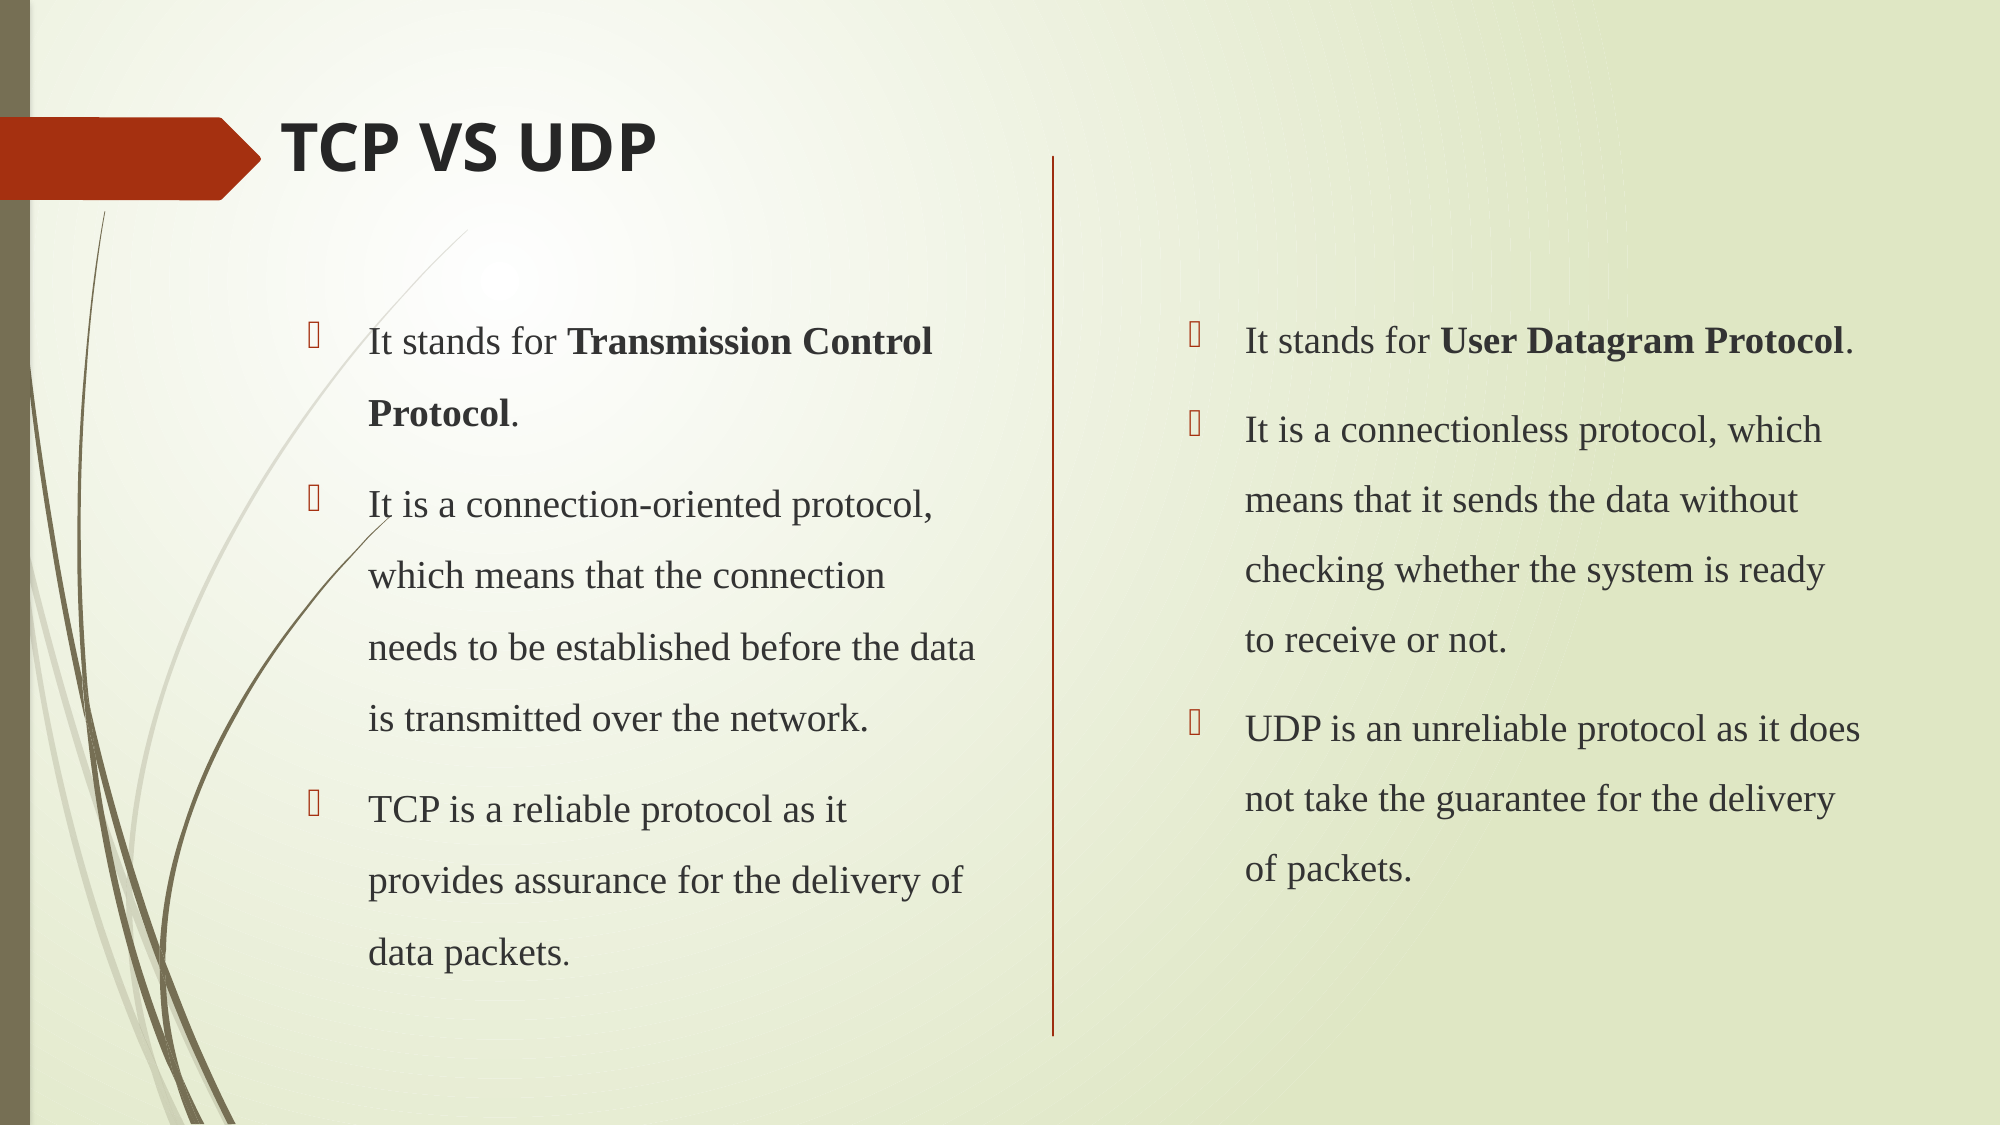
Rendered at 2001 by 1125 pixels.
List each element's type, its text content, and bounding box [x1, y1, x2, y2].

list It stands for User Datagram Protocol. It is a connectionless protocol, which means that it sends the data without checking whether the system is ready to receive or not. UDP is an unreliable protocol as it does not take the guarantee for the delivery of packets. [1173, 284, 1881, 949]
title TCP VS UDP [265, 97, 1788, 216]
list It stands for Transmission Control Protocol. It is a connection-oriented protocol, which means that the connection needs to be established before the data is transmitted over the network. TCP is a reliable protocol as it provides assurance for the delivery of data packets. [292, 284, 1000, 981]
